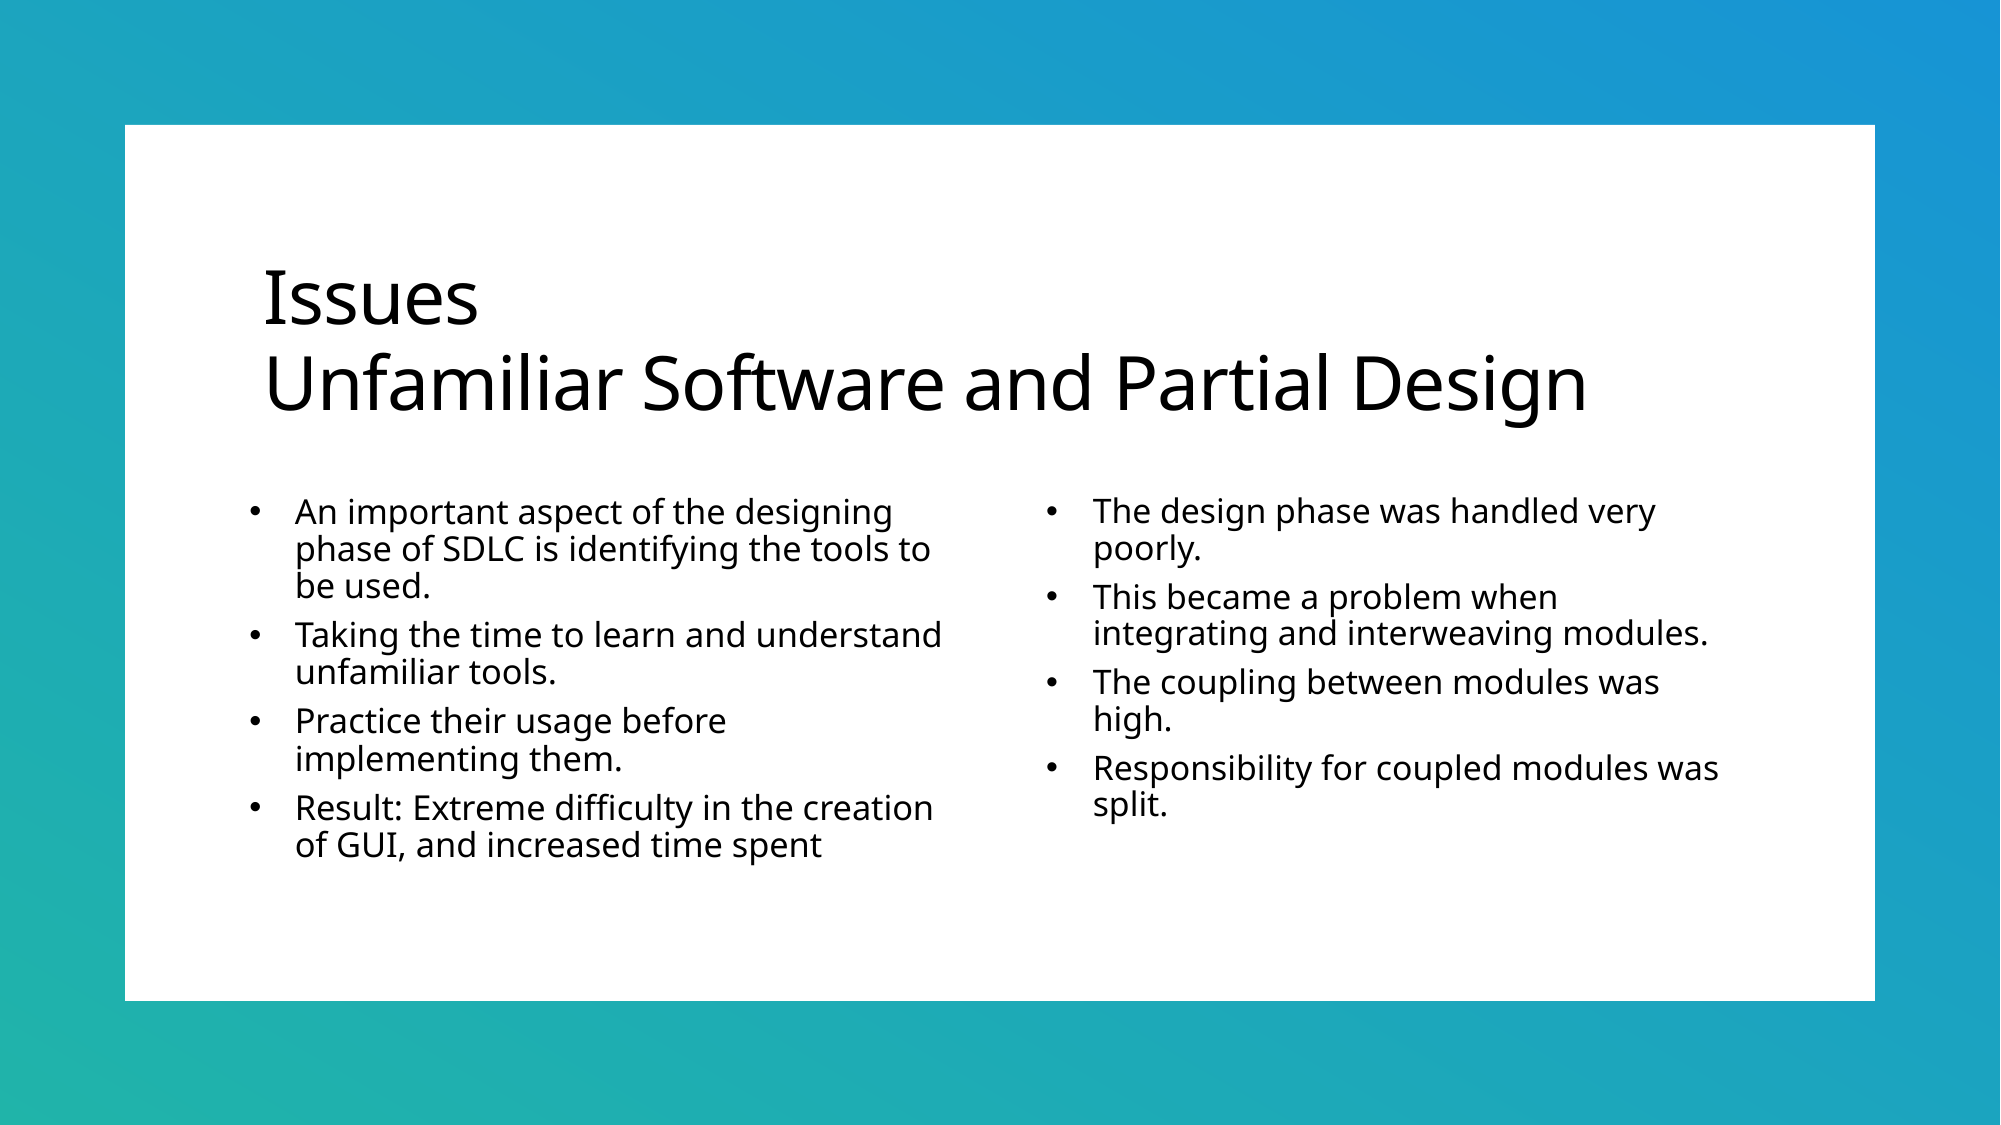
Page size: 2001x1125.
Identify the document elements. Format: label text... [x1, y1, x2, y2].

text_box An important aspect of the designing phase of SDLC is identifying the tools to be used. Taking the time to learn and understand unfamiliar tools. Practice their usage before implementing them. Result: Extreme difficulty in the creation of GUI, and increased time spent [234, 487, 967, 903]
text_box [0, 0, 2000, 1125]
text_box The design phase was handled very poorly. This became a problem when integrating and interweaving modules. The coupling between modules was high. Responsibility for coupled modules was split. [1031, 487, 1749, 903]
title Issues Unfamiliar Software and Partial Design [248, 248, 1749, 470]
text_box [124, 124, 1876, 1002]
